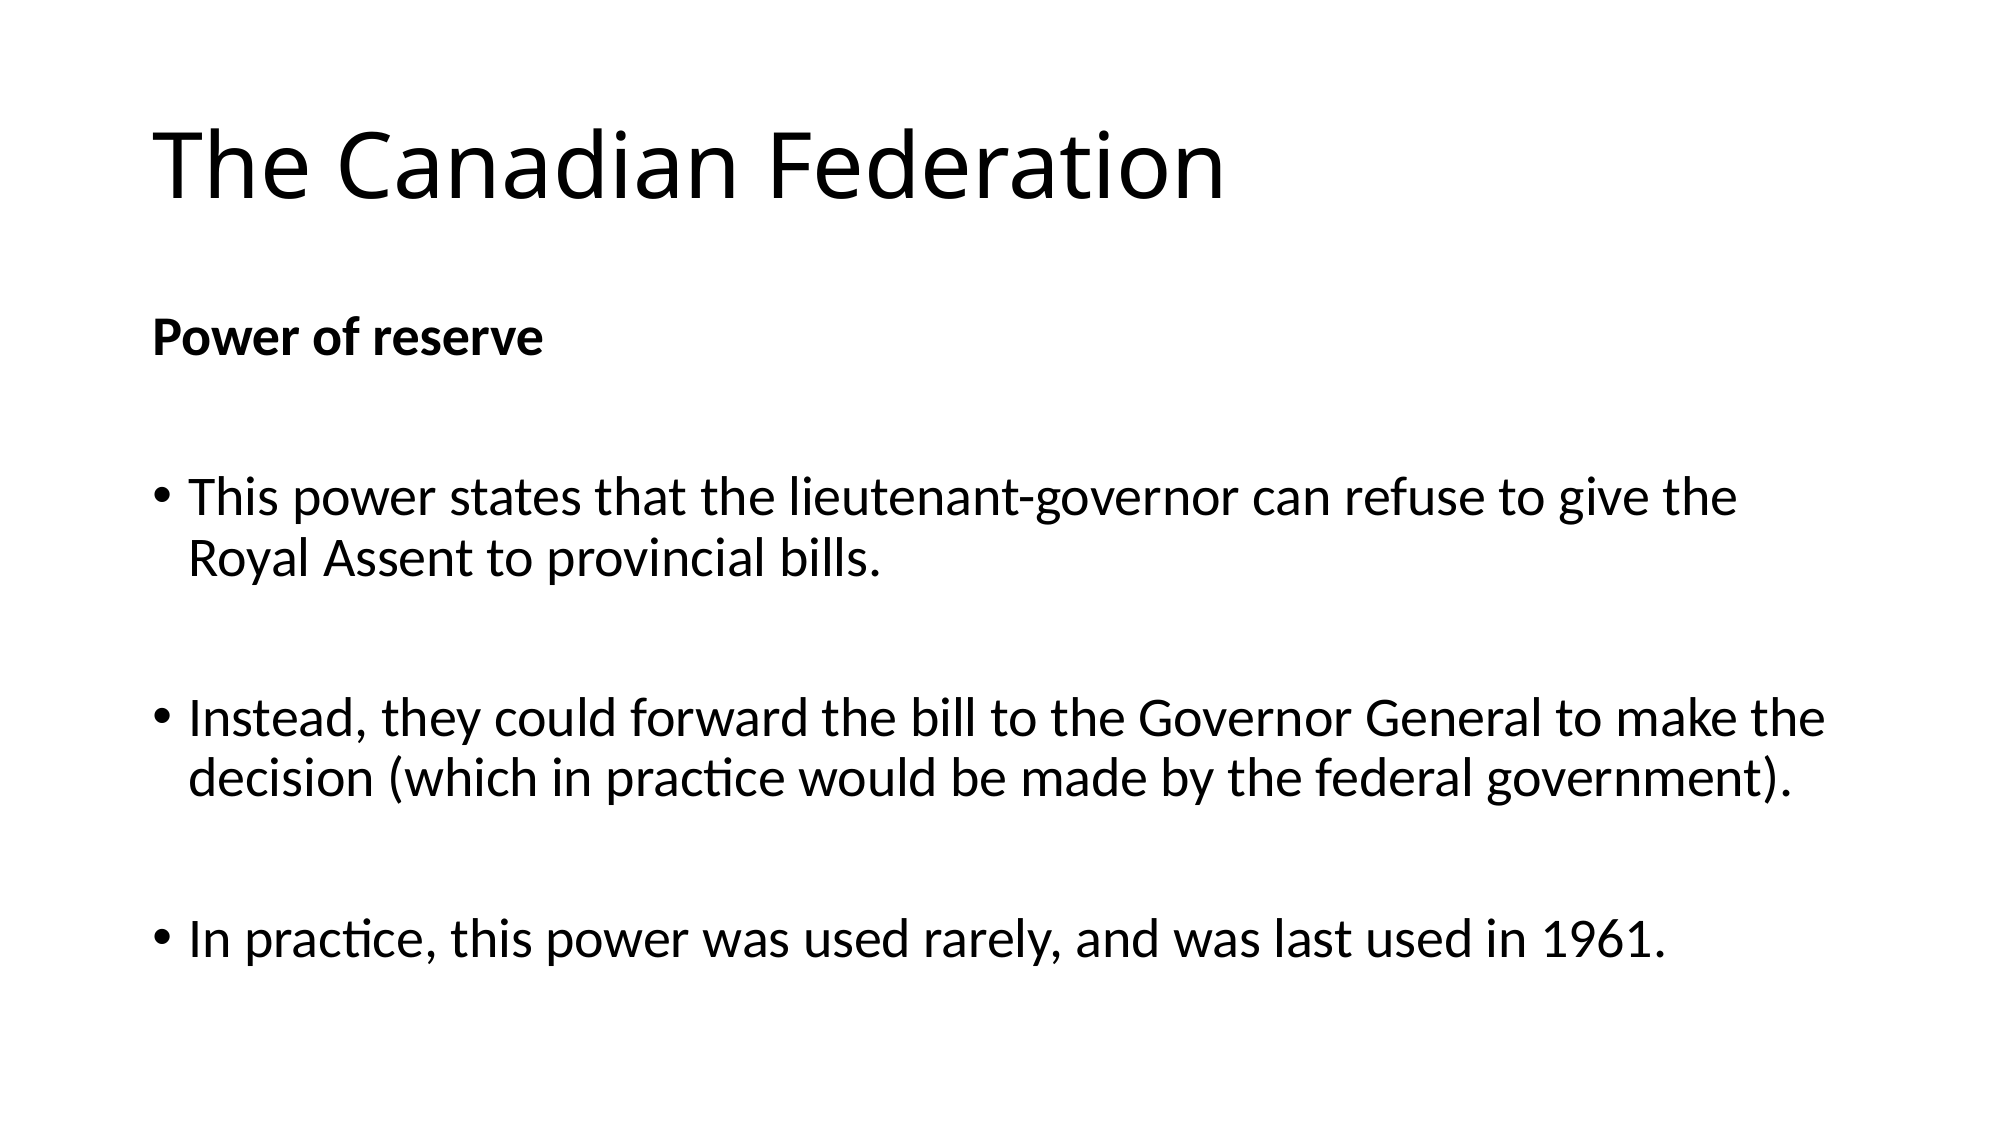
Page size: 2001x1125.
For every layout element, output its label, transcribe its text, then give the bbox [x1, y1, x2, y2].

list Power of reserve This power states that the lieutenant-governor can refuse to give the Royal Assent to provincial bills. Instead, they could forward the bill to the Governor General to make the decision (which in practice would be made by the federal government). In practice, this power was used rarely, and was last used in 1961. [137, 299, 1863, 1014]
title The Canadian Federation [137, 59, 1863, 278]
